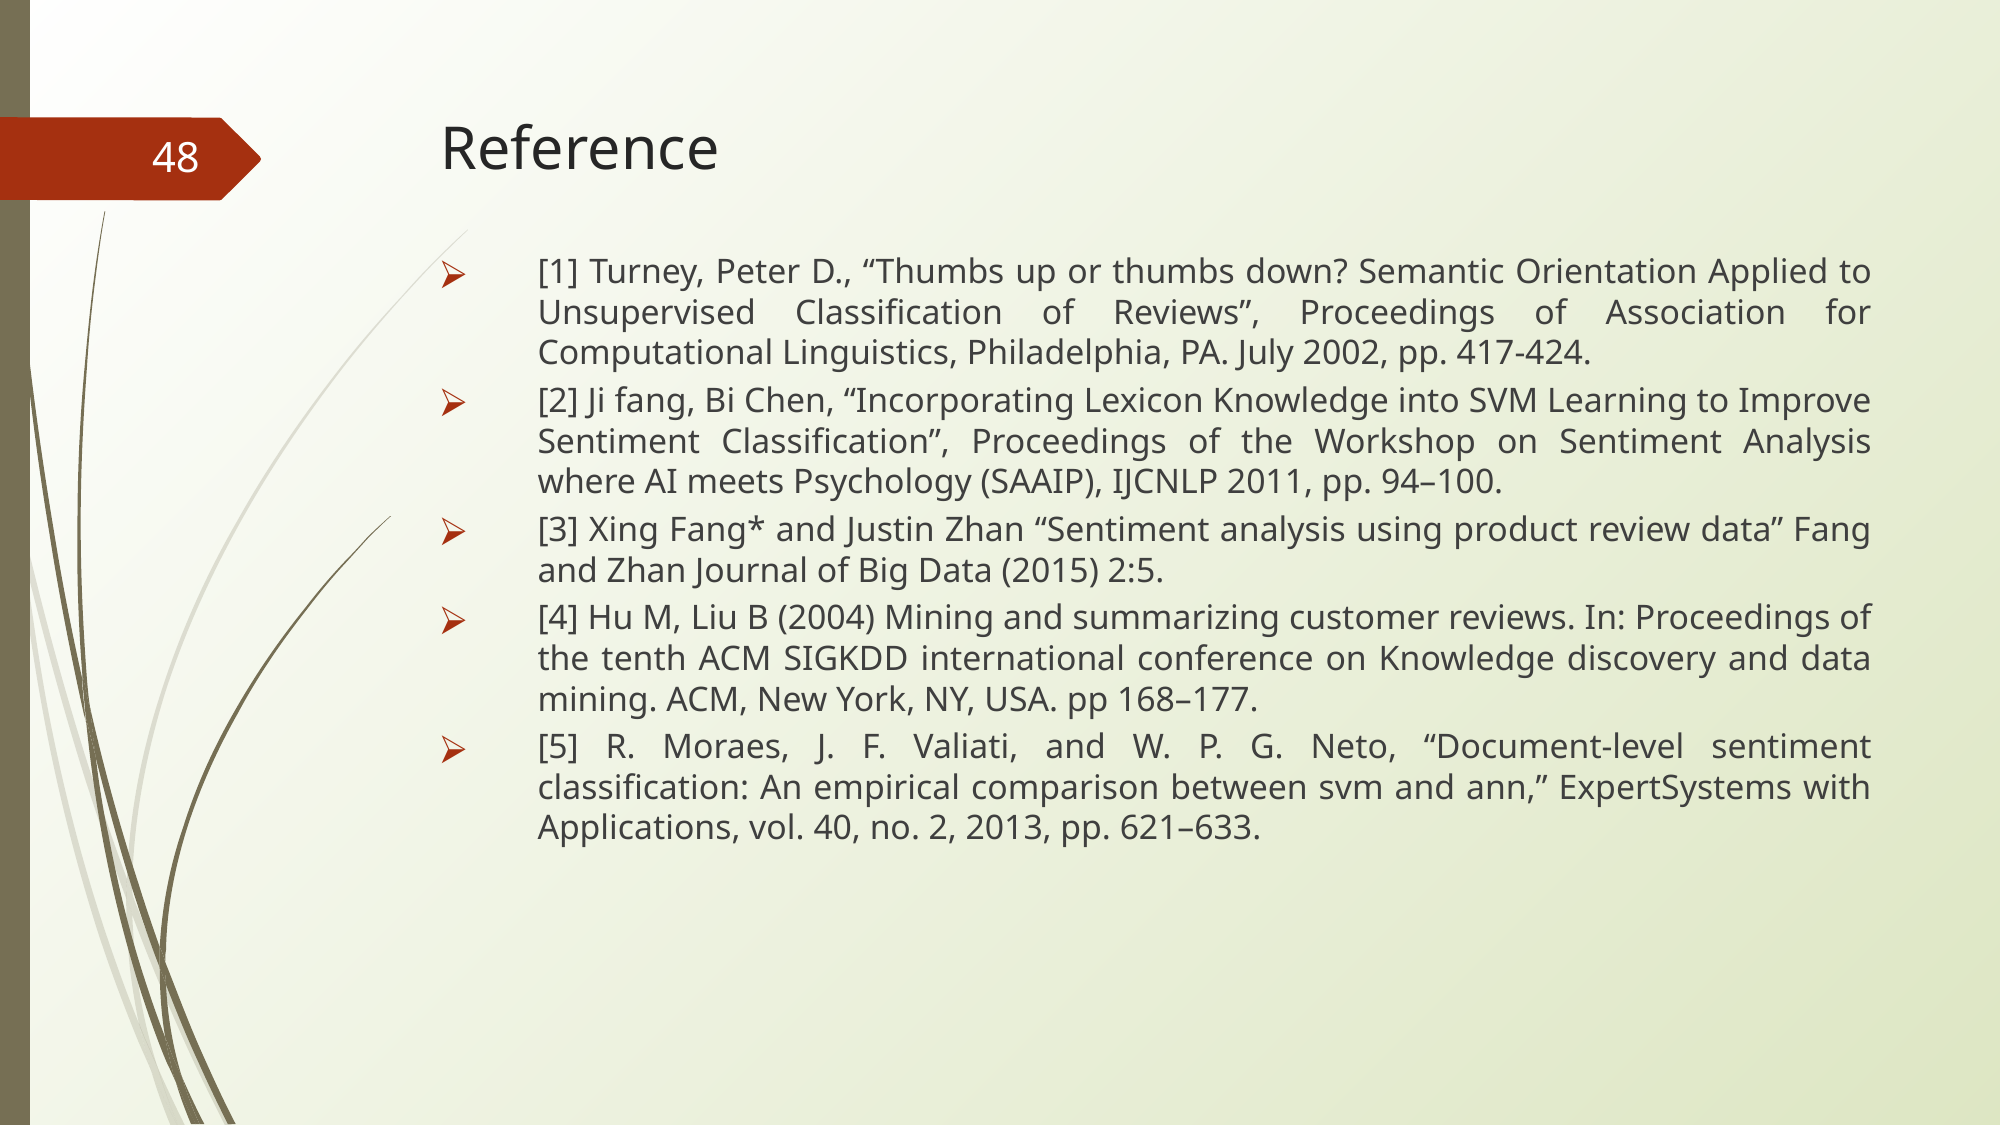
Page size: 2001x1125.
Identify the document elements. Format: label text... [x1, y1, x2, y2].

title Reference [425, 102, 1888, 190]
list [1] Turney, Peter D., “Thumbs up or thumbs down? Semantic Orientation Applied to Unsupervised Classification of Reviews”, Proceedings of Association for Computational Linguistics, Philadelphia, PA. July 2002, pp. 417-424. [2] Ji fang, Bi Chen, “Incorporating Lexicon Knowledge into SVM Learning to Improve Sentiment Classification”, Proceedings of the Workshop on Sentiment Analysis where AI meets Psychology (SAAIP), IJCNLP 2011, pp. 94–100. [3] Xing Fang* and Justin Zhan “Sentiment analysis using product review data” Fang and Zhan Journal of Big Data (2015) 2:5. [4] Hu M, Liu B (2004) Mining and summarizing customer reviews. In: Proceedings of the tenth ACM SIGKDD international conference on Knowledge discovery and data mining. ACM, New York, NY, USA. pp 168–177. [5] R. Moraes, J. F. Valiati, and W. P. G. Neto, “Document-level sentiment classification: An empirical comparison between svm and ann,” ExpertSystems with Applications, vol. 40, no. 2, 2013, pp. 621–633. [424, 242, 1888, 894]
slide_number 48 [87, 129, 216, 190]
